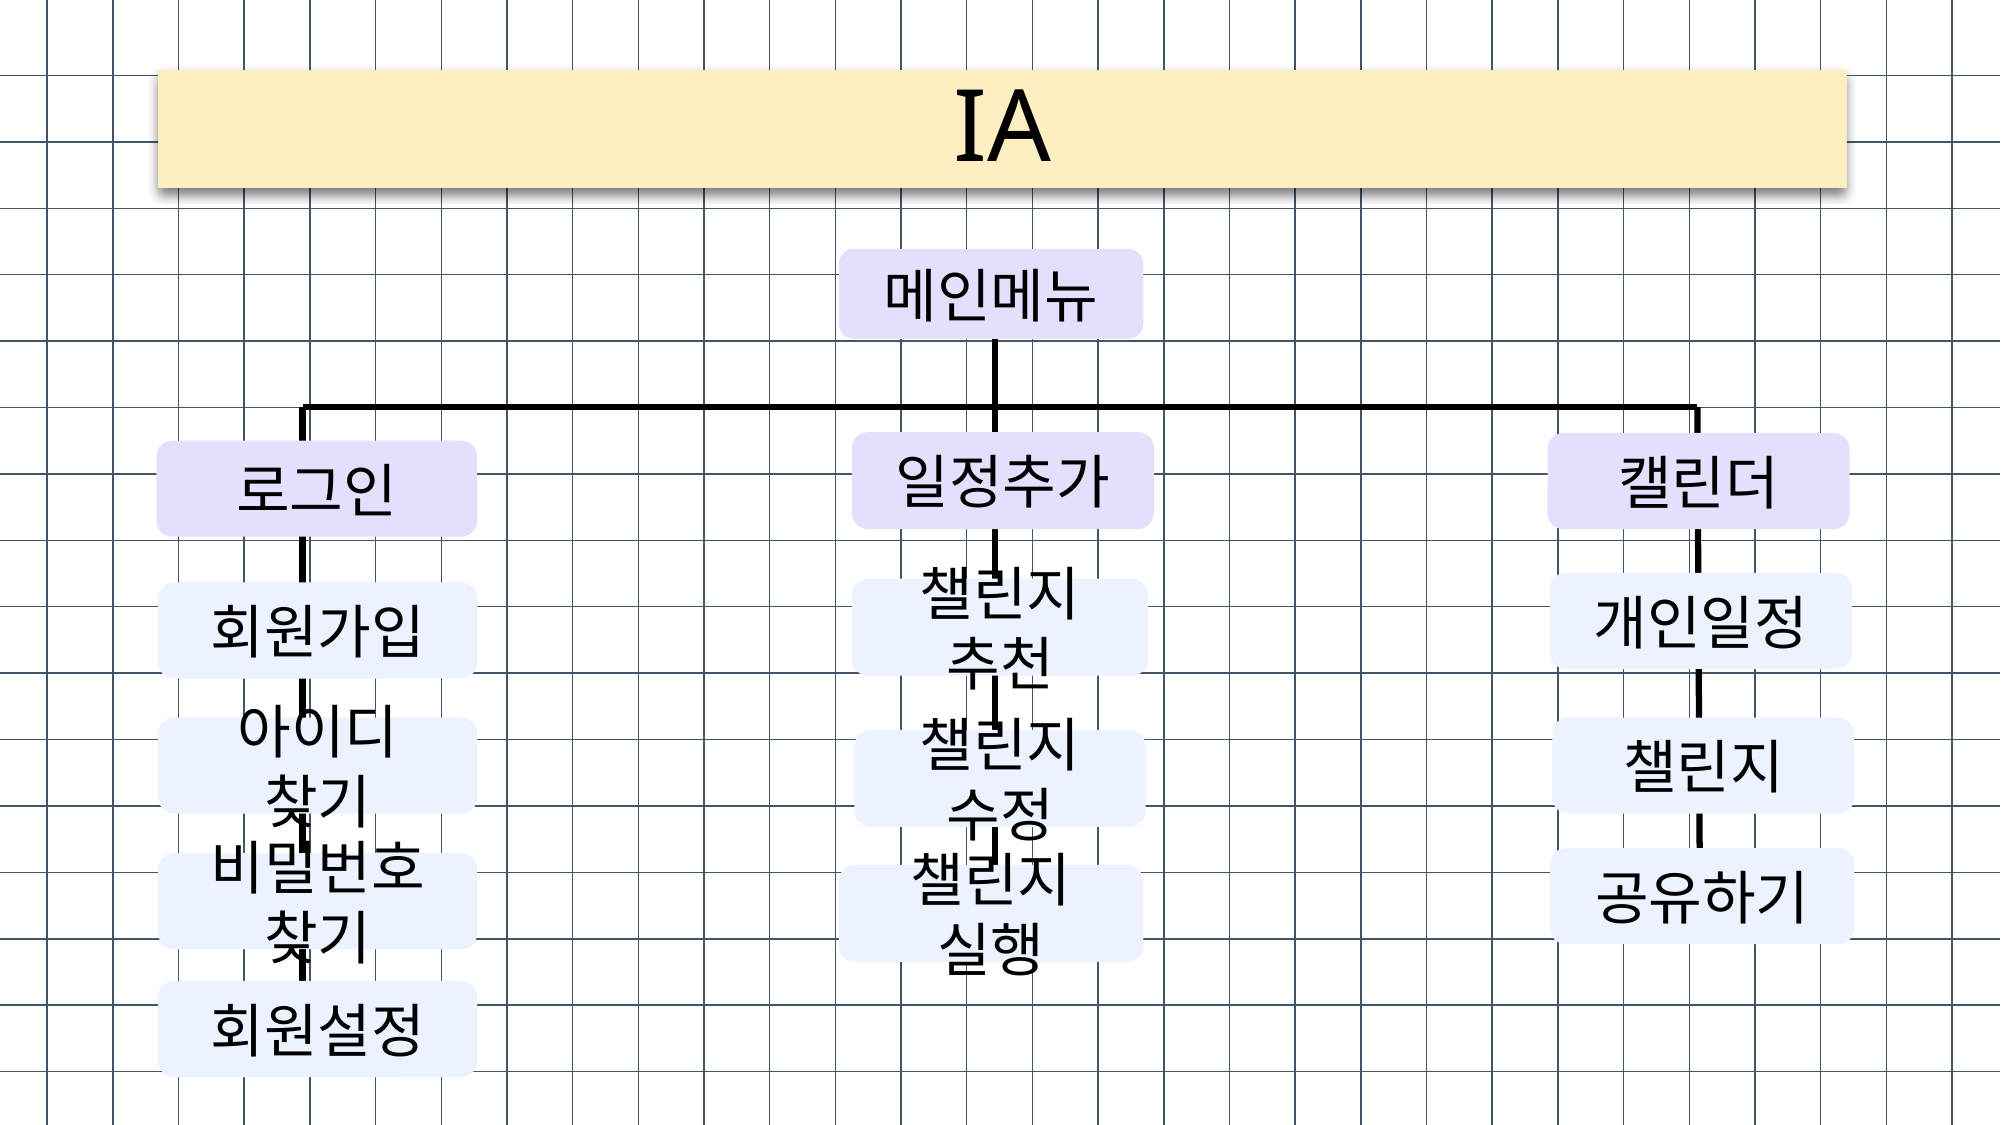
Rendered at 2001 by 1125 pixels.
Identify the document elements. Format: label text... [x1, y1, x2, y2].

text_box 회원가입 [157, 581, 302, 680]
text_box 로그인 [155, 439, 302, 538]
text_box 아이디 찾기 [157, 716, 302, 815]
text_box 일정추가 [996, 431, 1155, 531]
text_box 챌린지 추천 [850, 577, 995, 677]
text_box 회원가입 [303, 581, 479, 680]
text_box 비밀번호 찾기 [303, 852, 479, 951]
text_box 아이디 찾기 [303, 716, 479, 815]
text_box 일정추가 [850, 431, 995, 531]
text_box 챌린지 수정 [996, 728, 1147, 828]
title IA [158, 70, 1847, 188]
text_box 챌린지 실행 [837, 863, 1145, 963]
text_box 챌린지 [1551, 716, 1697, 815]
text_box 챌린지 [1700, 716, 1856, 815]
text_box 개인일정 [1700, 571, 1854, 670]
text_box 챌린지 수정 [853, 728, 995, 828]
text_box 로그인 [303, 439, 479, 538]
text_box 메인메뉴 [837, 247, 1145, 340]
text_box 비밀번호 찾기 [157, 852, 302, 951]
text_box 캘린더 [1546, 431, 1697, 531]
text_box 캘린더 [1700, 431, 1851, 531]
text_box 개인일정 [1548, 571, 1697, 670]
text_box 공유하기 [1548, 847, 1856, 946]
text_box 회원설정 [157, 979, 479, 1079]
text_box 챌린지 추천 [996, 577, 1150, 677]
